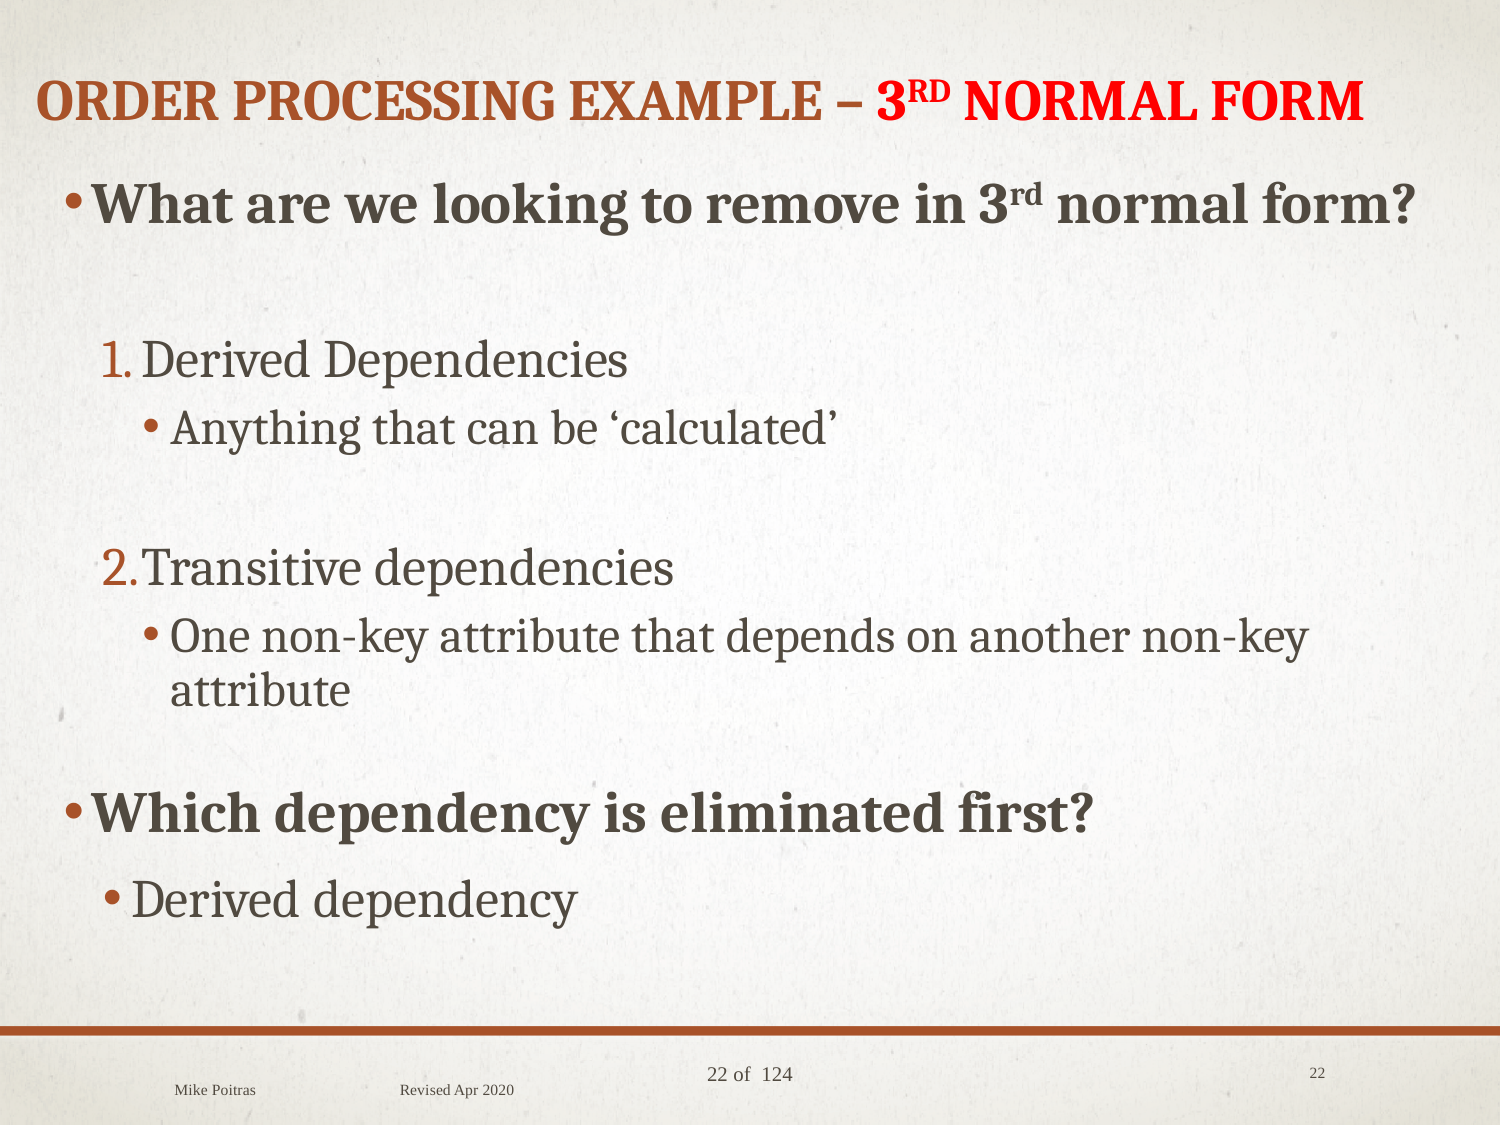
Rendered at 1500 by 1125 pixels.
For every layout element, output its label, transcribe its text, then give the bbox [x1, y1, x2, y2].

slide_number 22 [1254, 1053, 1341, 1093]
list What are we looking to remove in 3rd normal form? Derived Dependencies Anything that can be ‘calculated’ Transitive dependencies One non-key attribute that depends on another non-key attribute Which dependency is eliminated first? Derived dependency [42, 165, 1476, 1014]
title Order Processing example – 3rd normal form [21, 62, 1476, 145]
footer Mike Poitras Revised Apr 2020 [159, 1053, 1341, 1125]
picture [0, 0, 1500, 1026]
picture [0, 1036, 1500, 1125]
